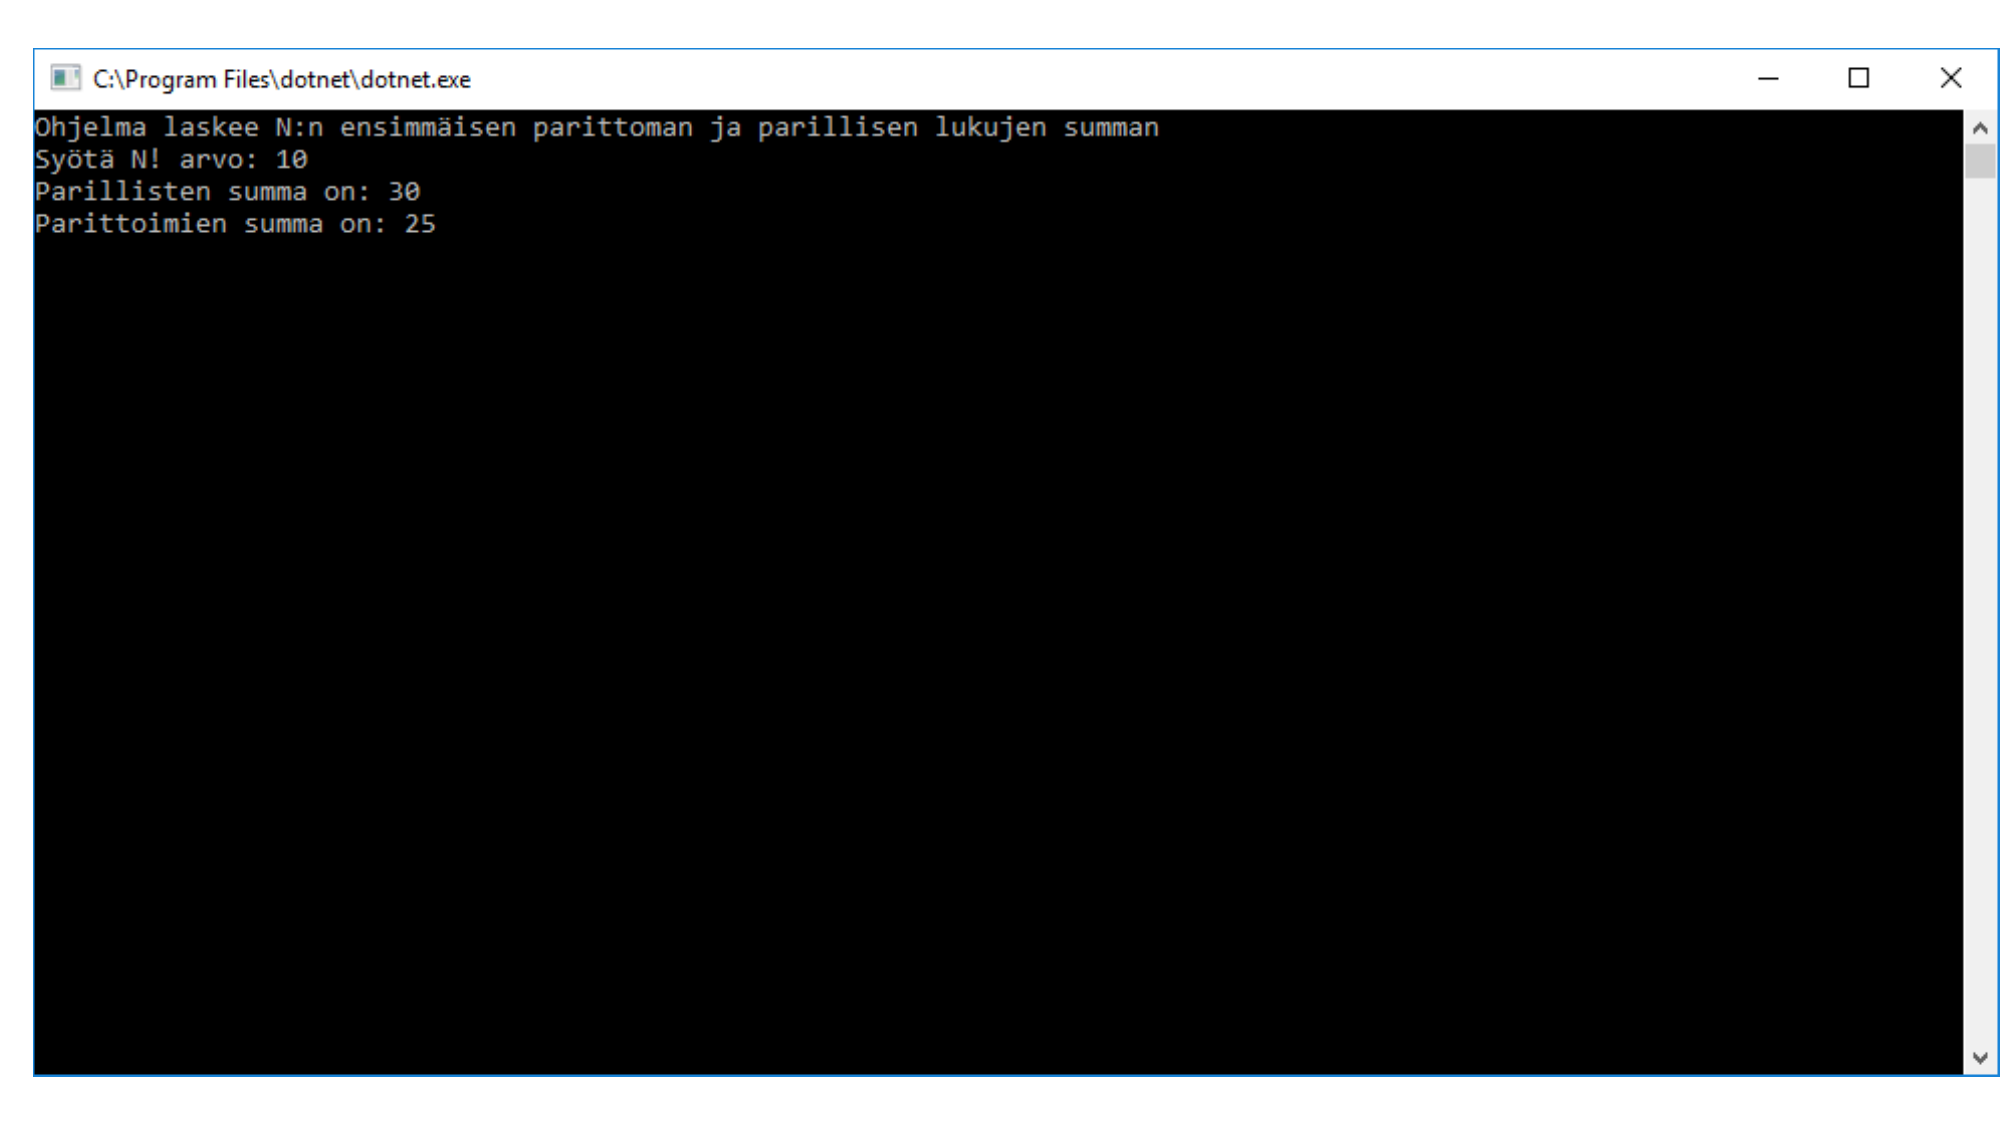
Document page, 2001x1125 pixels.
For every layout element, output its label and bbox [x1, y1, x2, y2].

picture [32, 48, 2000, 1077]
